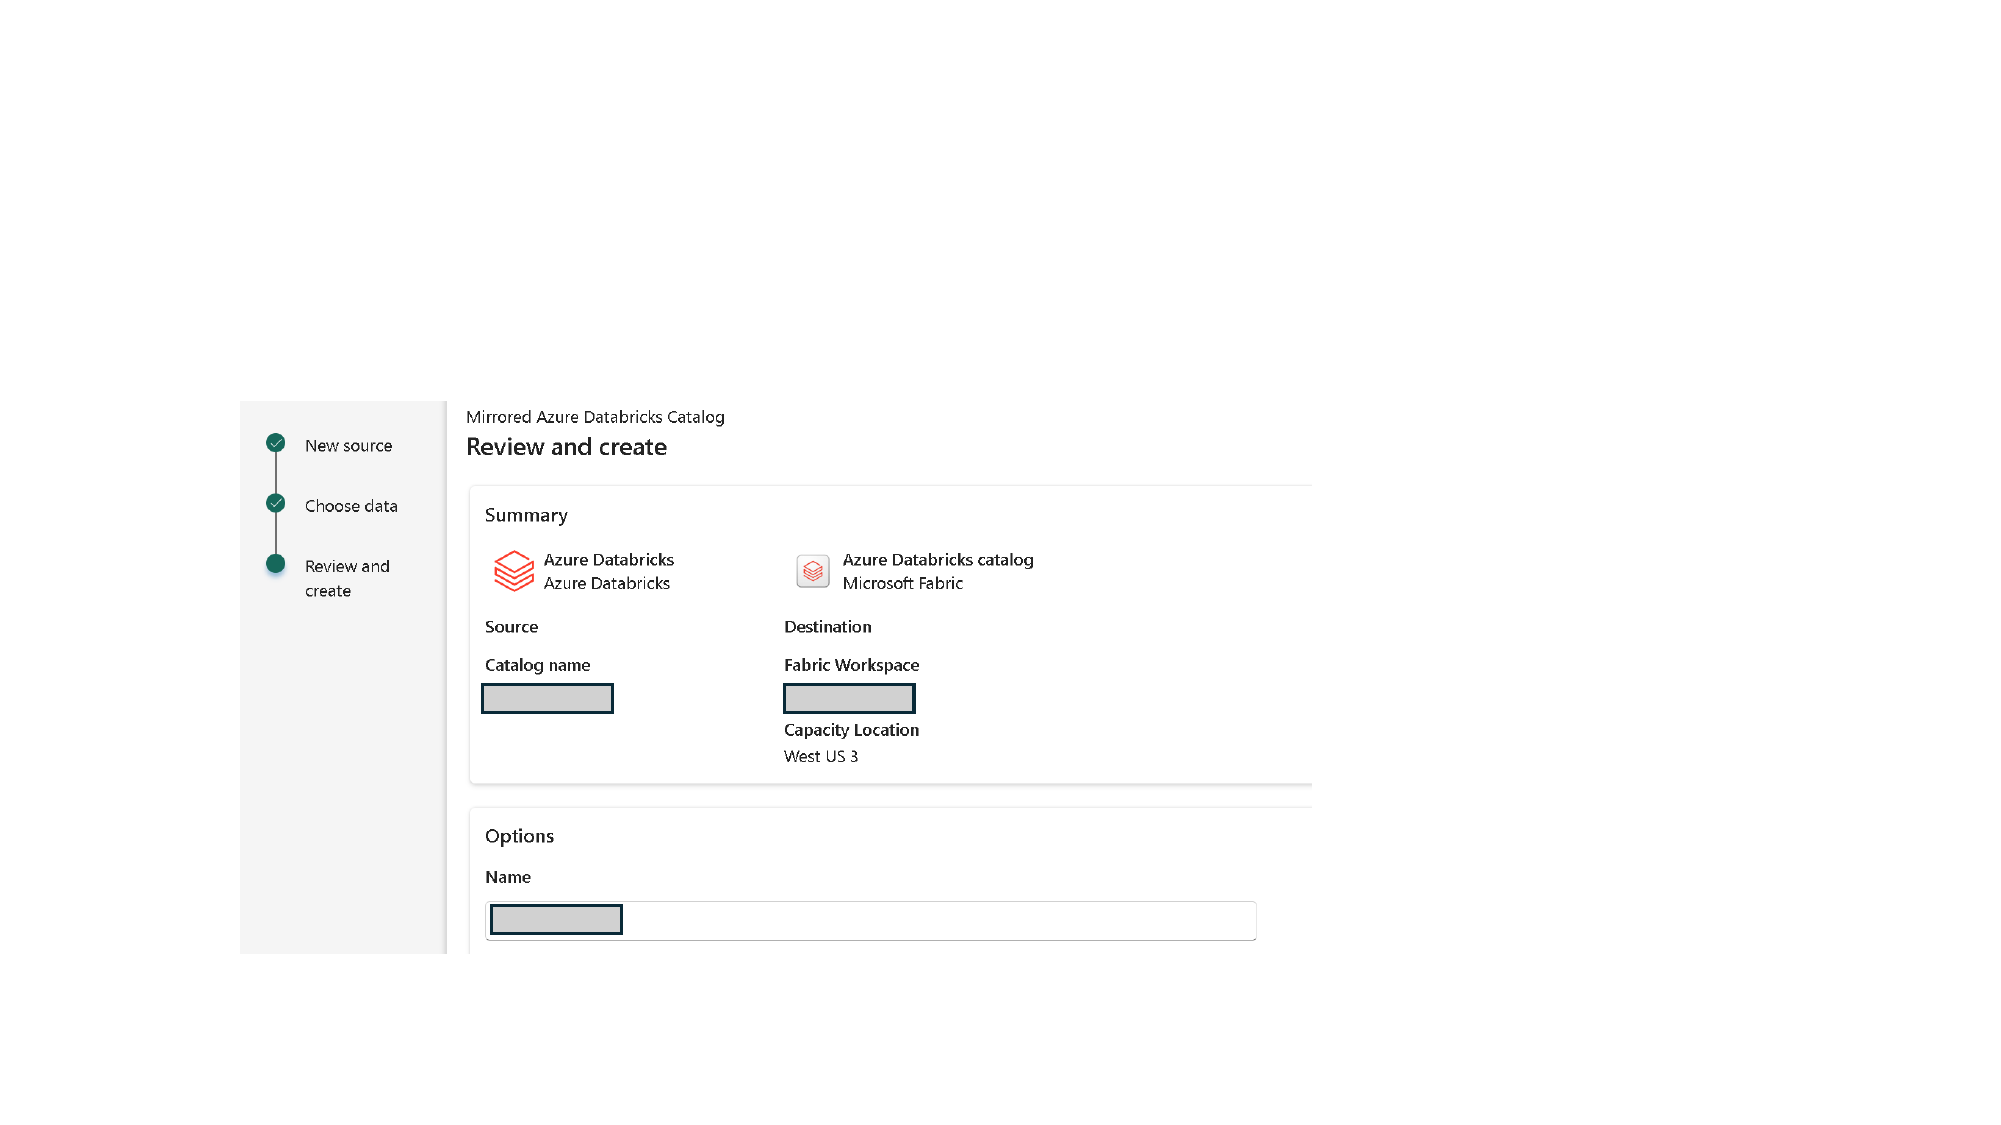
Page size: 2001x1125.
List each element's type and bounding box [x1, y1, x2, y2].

picture [239, 401, 1313, 955]
